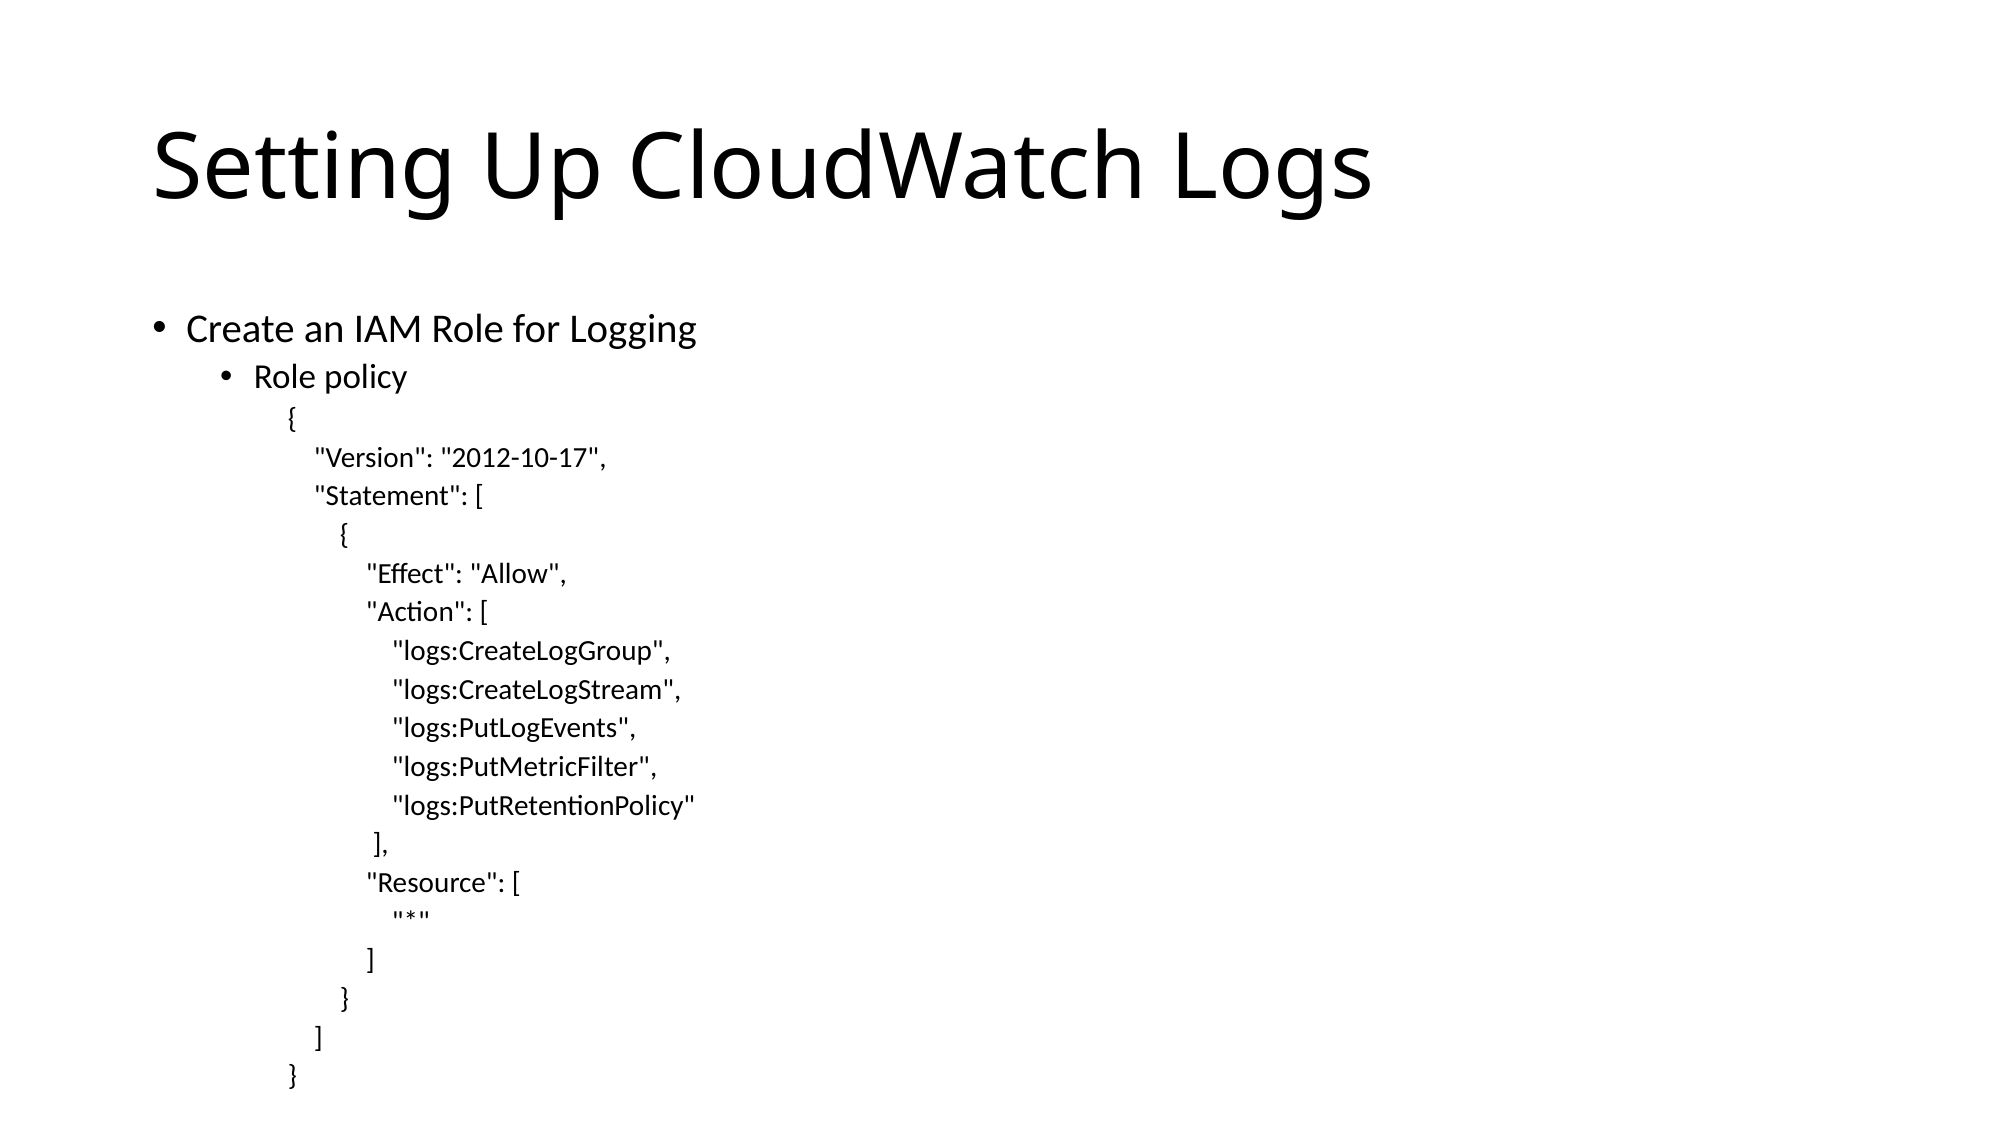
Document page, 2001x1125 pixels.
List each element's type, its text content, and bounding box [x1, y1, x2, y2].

list Create an IAM Role for Logging Role policy { "Version": "2012-10-17", "Statement": [ { "Effect": "Allow", "Action": [ "logs:CreateLogGroup", "logs:CreateLogStream", "logs:PutLogEvents", "logs:PutMetricFilter", "logs:PutRetentionPolicy" ], "Resource": [ "*" ] } ] } [137, 299, 1863, 1100]
title Setting Up CloudWatch Logs [137, 59, 1863, 278]
